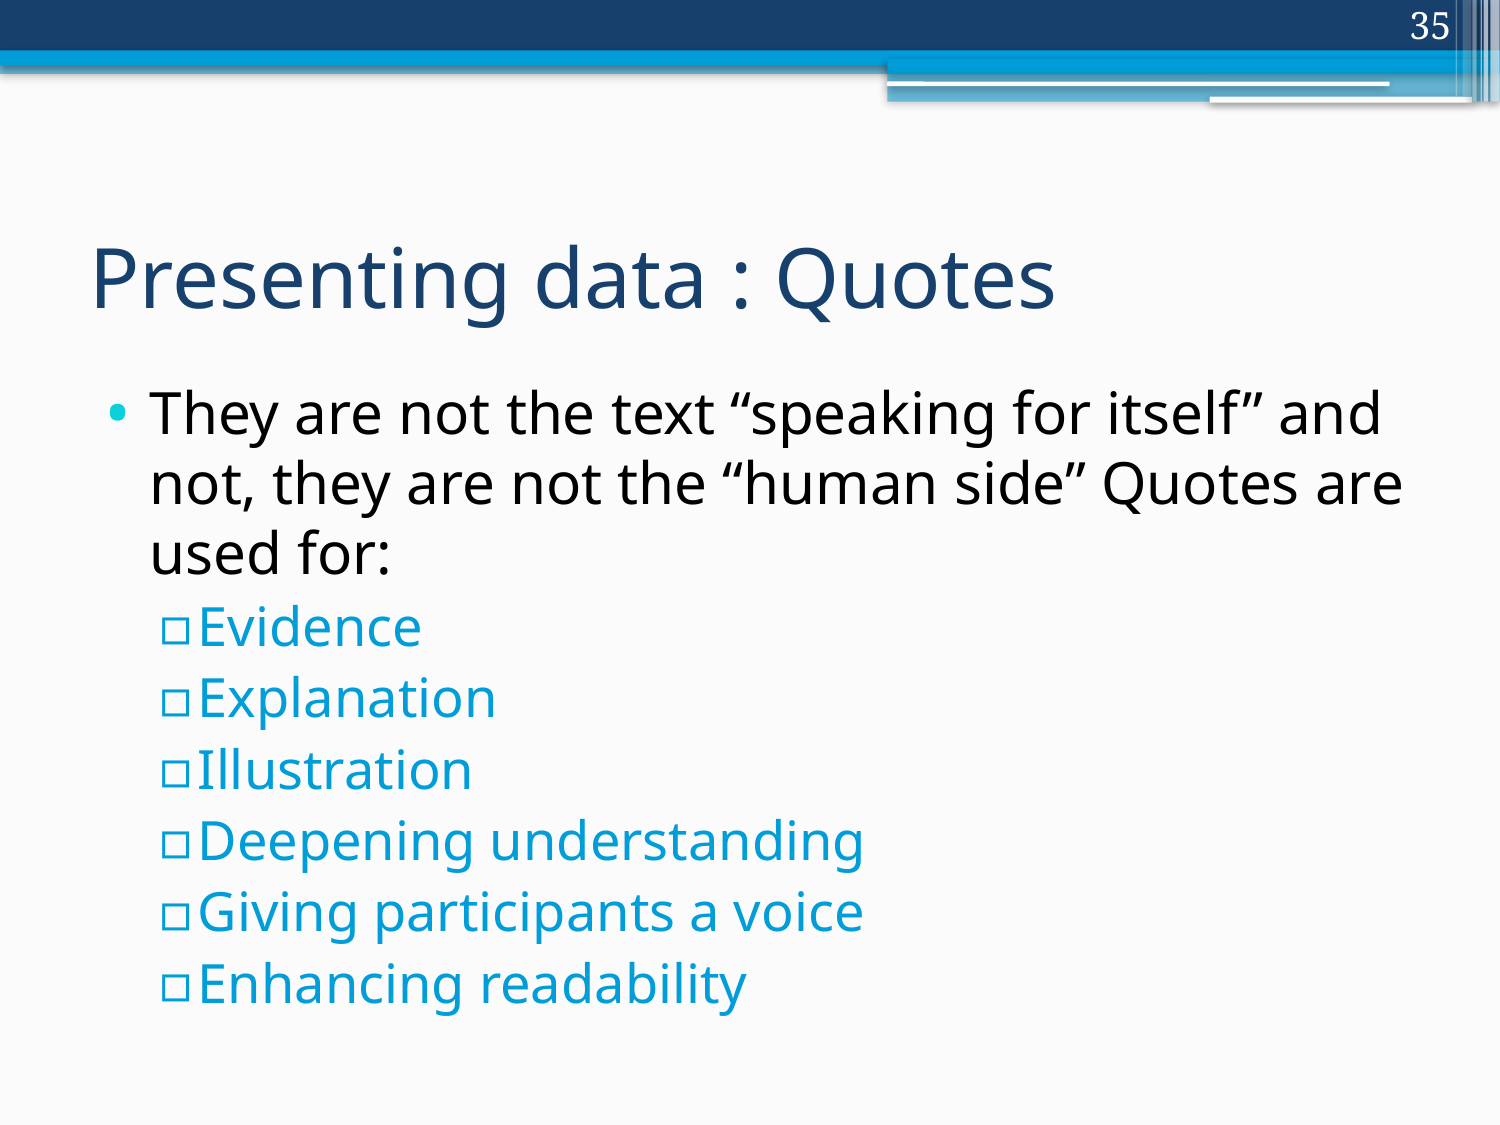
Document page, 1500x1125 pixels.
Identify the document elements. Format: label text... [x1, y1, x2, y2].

list They are not the text “speaking for itself” and not, they are not the “human side” Quotes are used for: Evidence Explanation Illustration Deepening understanding Giving participants a voice Enhancing readability [75, 368, 1425, 1079]
title Presenting data : Quotes [75, 187, 1425, 363]
slide_number 35 [1341, 0, 1466, 61]
